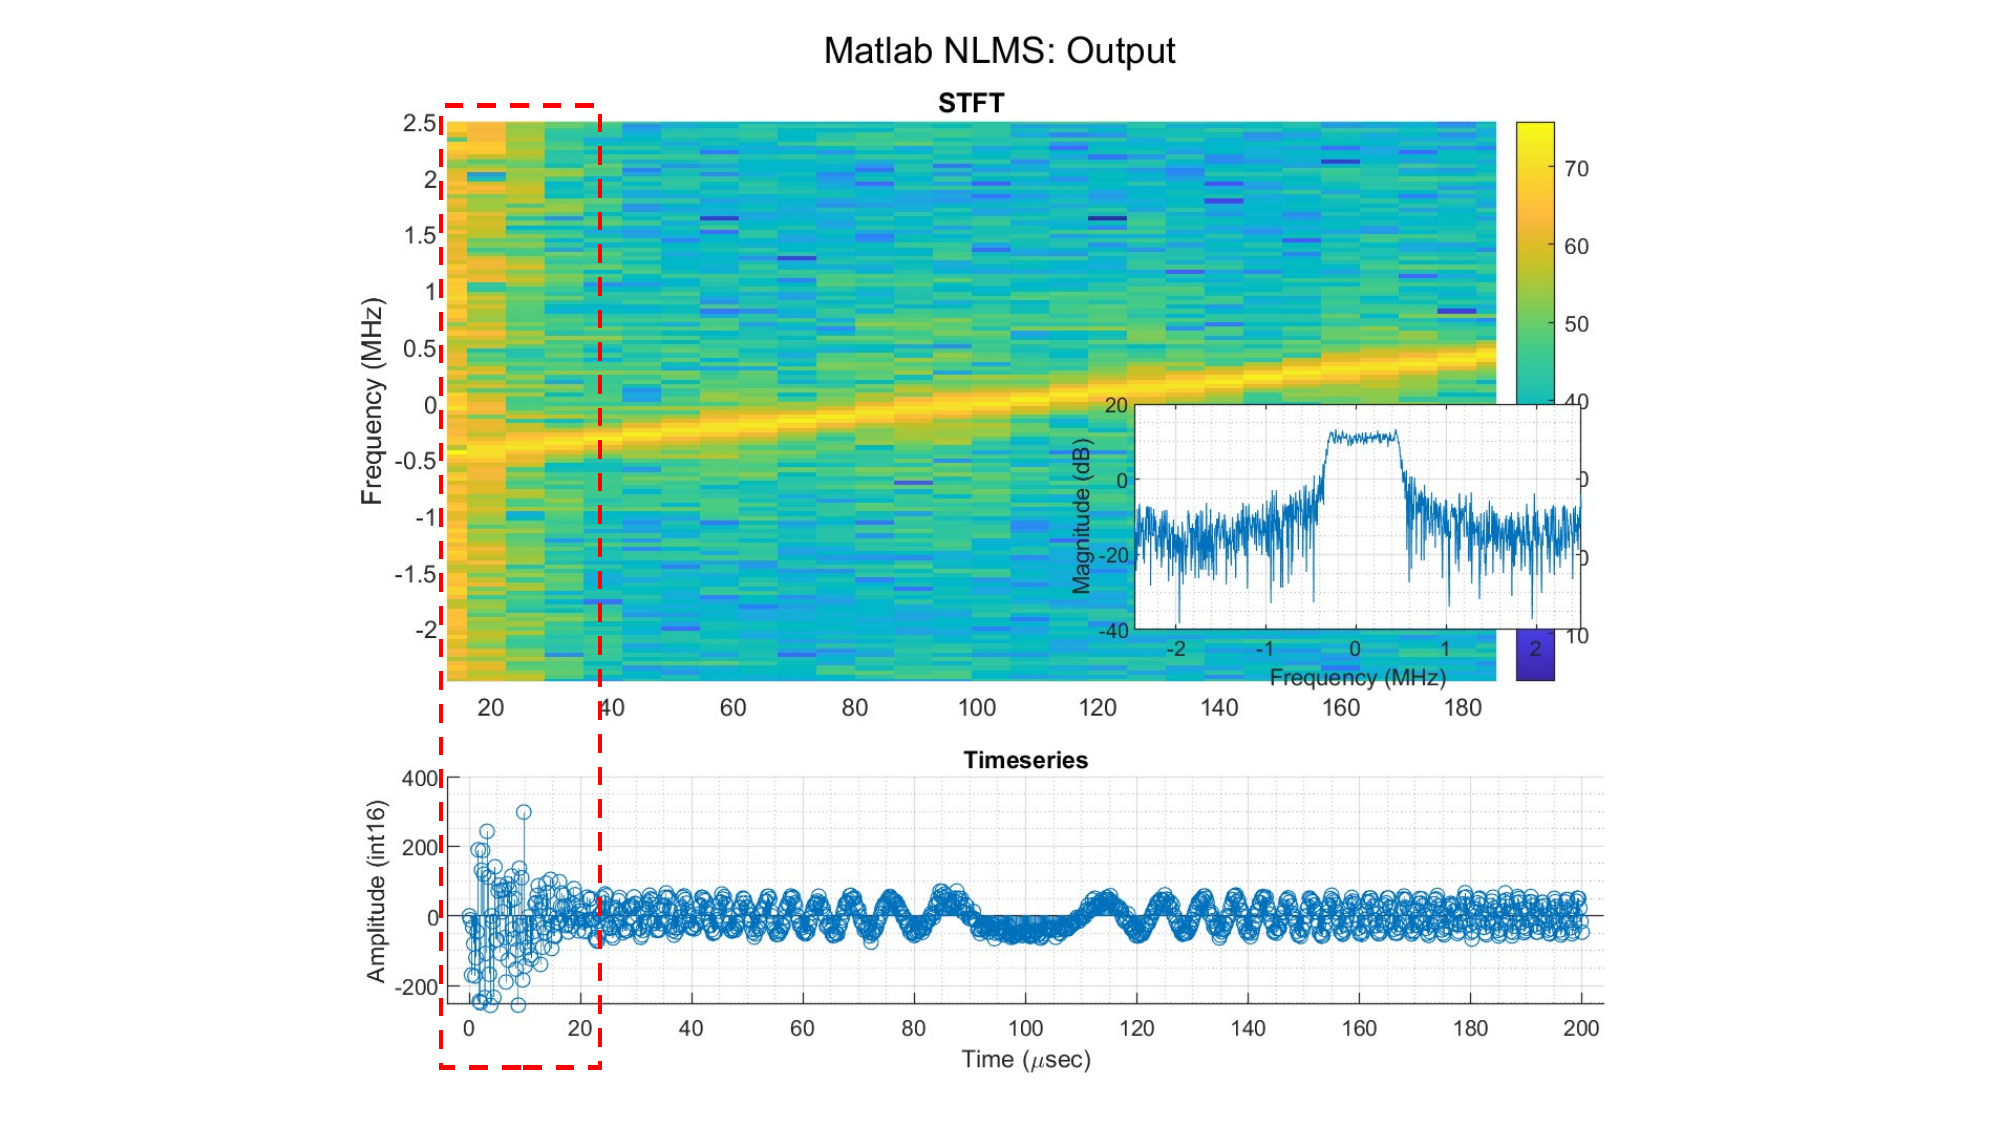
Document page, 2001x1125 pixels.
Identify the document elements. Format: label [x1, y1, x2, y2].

picture [253, 0, 1747, 1125]
